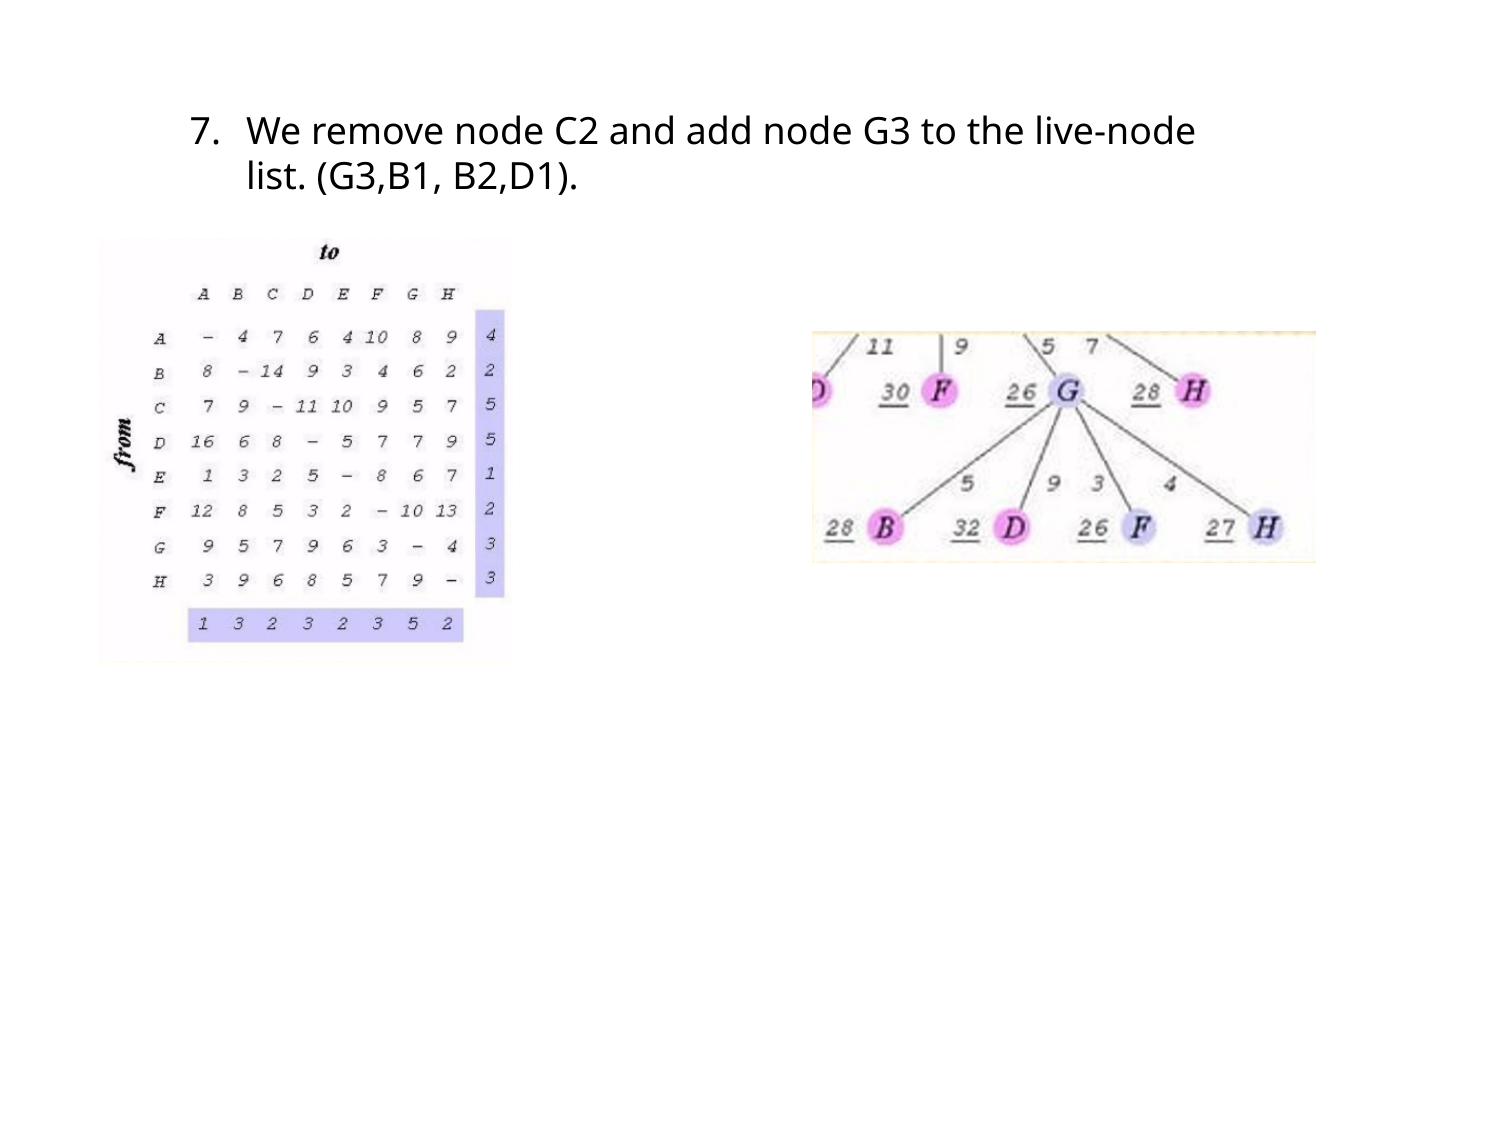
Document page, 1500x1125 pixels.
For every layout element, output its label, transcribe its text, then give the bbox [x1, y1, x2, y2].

picture [99, 237, 513, 664]
text_box We remove node C2 and add node G3 to the live-node list. (G3,B1, B2,D1). [174, 99, 1225, 205]
picture [811, 330, 1317, 563]
